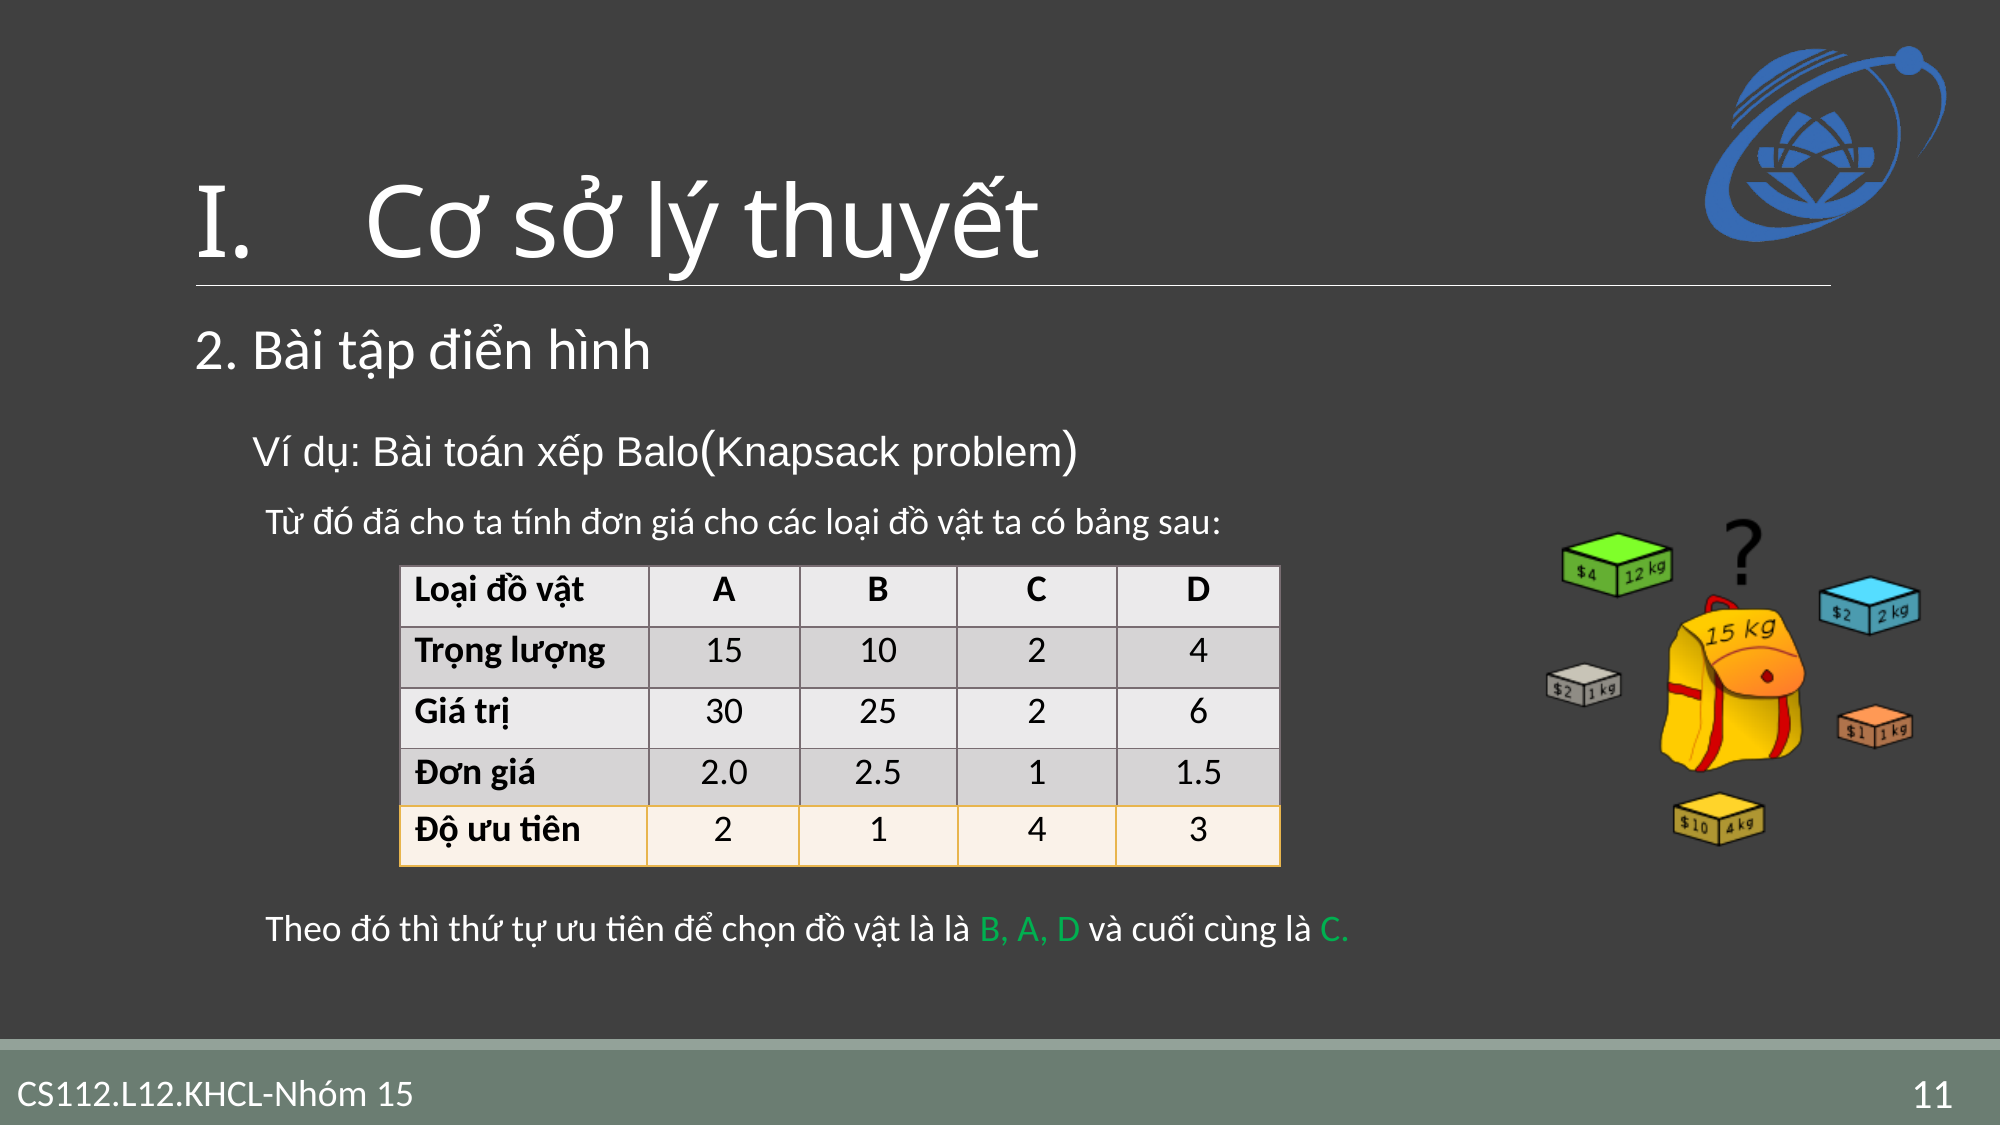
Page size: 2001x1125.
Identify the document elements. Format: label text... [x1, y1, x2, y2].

table_header Độ ưu tiên [401, 807, 646, 865]
table_cell 4 [1118, 628, 1279, 687]
table_cell 2.0 [650, 749, 799, 805]
table_cell Đơn giá [401, 749, 648, 805]
table_cell 30 [650, 689, 799, 748]
table_cell 2 [958, 689, 1116, 748]
table_cell 25 [801, 689, 956, 748]
table_header 2 [648, 807, 798, 865]
table_header C [958, 567, 1116, 626]
picture [1537, 513, 1930, 854]
table_header 4 [959, 807, 1115, 865]
table_header B [801, 567, 956, 626]
text_box Từ đó đã cho ta tính đơn giá cho các loại đồ vật ta có bảng sau: [250, 490, 1475, 550]
table_cell 2.5 [801, 749, 956, 805]
table_header 3 [1117, 807, 1279, 865]
table_cell 2 [958, 628, 1116, 687]
table_header 1 [800, 807, 957, 865]
title Cơ sở lý thuyết [180, 47, 1830, 285]
text_box 2. Bài tập điển hình [179, 304, 793, 389]
table_cell 6 [1118, 689, 1279, 748]
text_box Theo đó thì thứ tự ưu tiên để chọn đồ vật là là B, A, D và cuối cùng là C. [250, 896, 1538, 957]
picture [1679, 30, 1969, 260]
text_box 11 [1896, 1059, 1996, 1125]
text_box CS112.L12.KHCL-Nhóm 15 [2, 1061, 430, 1121]
table_cell 10 [801, 628, 956, 687]
table_cell Trọng lượng [401, 628, 648, 687]
table_cell 1.5 [1118, 749, 1279, 805]
table_header A [650, 567, 799, 626]
table_cell 15 [650, 628, 799, 687]
table_cell Giá trị [401, 689, 648, 748]
table_cell 1 [958, 749, 1116, 805]
table_header D [1118, 567, 1279, 626]
text_box Ví dụ: Bài toán xếp Balo(Knapsack problem) [180, 409, 1760, 545]
table_header Loại đồ vật [401, 567, 648, 626]
